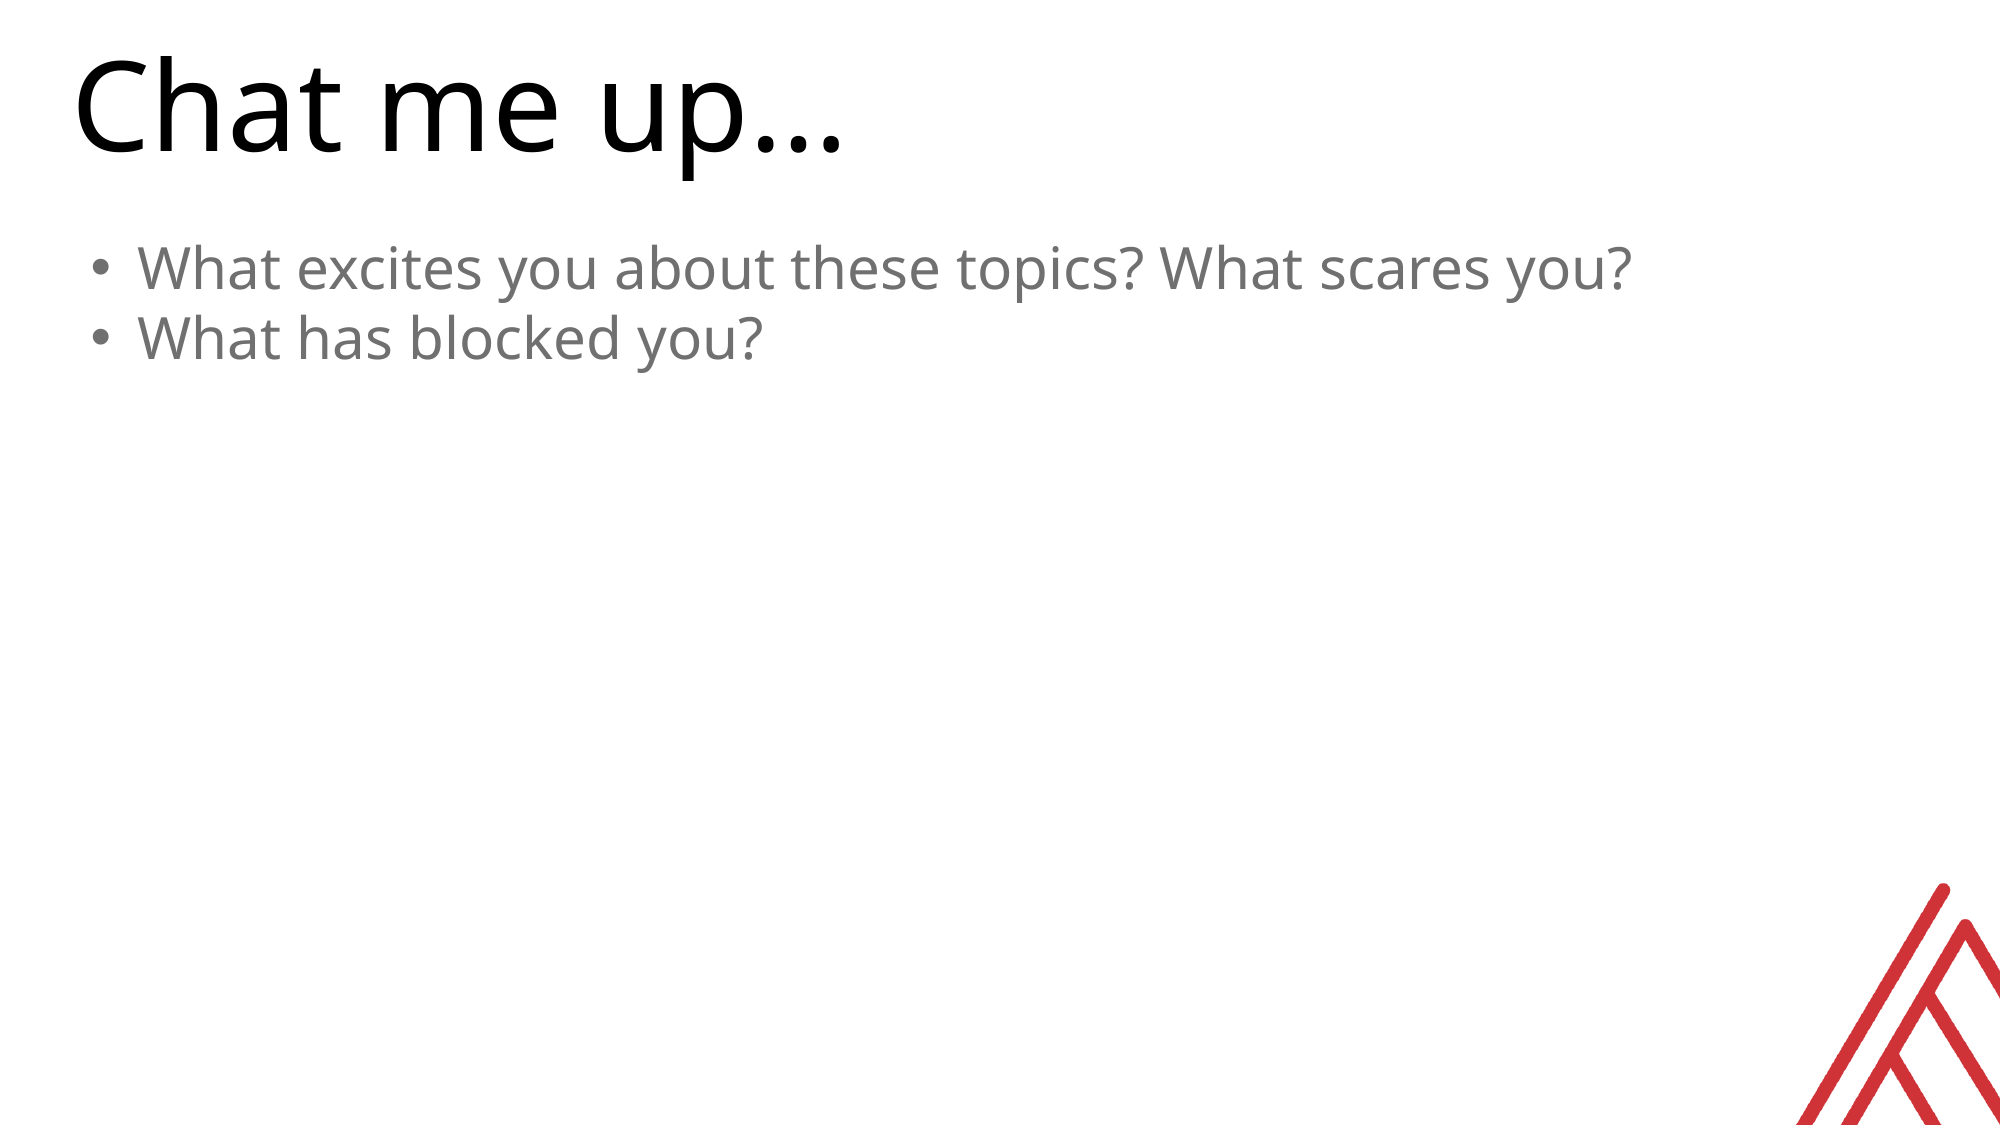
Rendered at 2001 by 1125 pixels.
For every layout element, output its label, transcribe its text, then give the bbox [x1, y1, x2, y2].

text_box Chat me up… [56, 18, 1665, 184]
picture [1787, 880, 2000, 1125]
text_box What excites you about these topics? What scares you? What has blocked you? [75, 223, 1650, 519]
